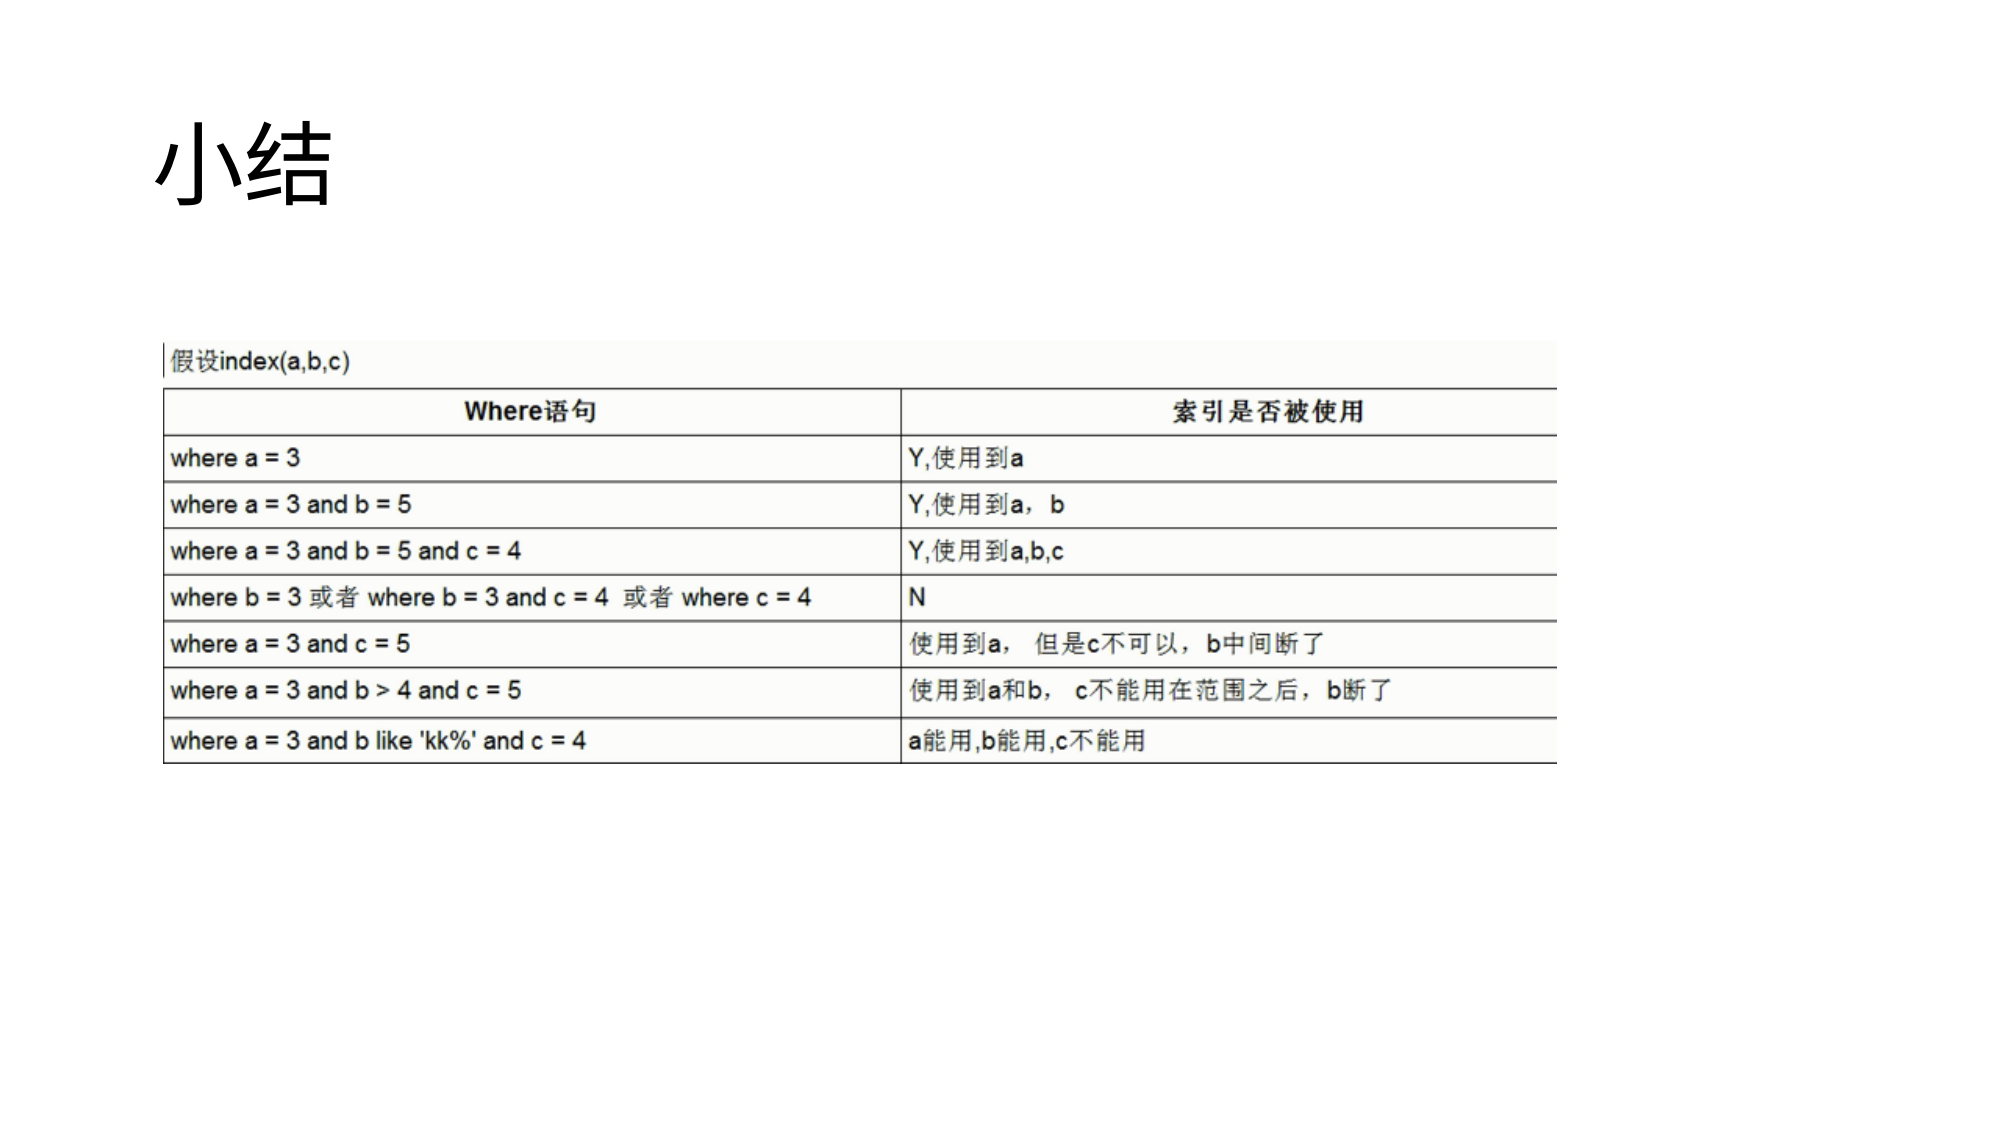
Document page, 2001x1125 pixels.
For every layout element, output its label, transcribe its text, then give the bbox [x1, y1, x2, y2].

picture [163, 338, 1557, 764]
title 小结 [137, 59, 1863, 278]
